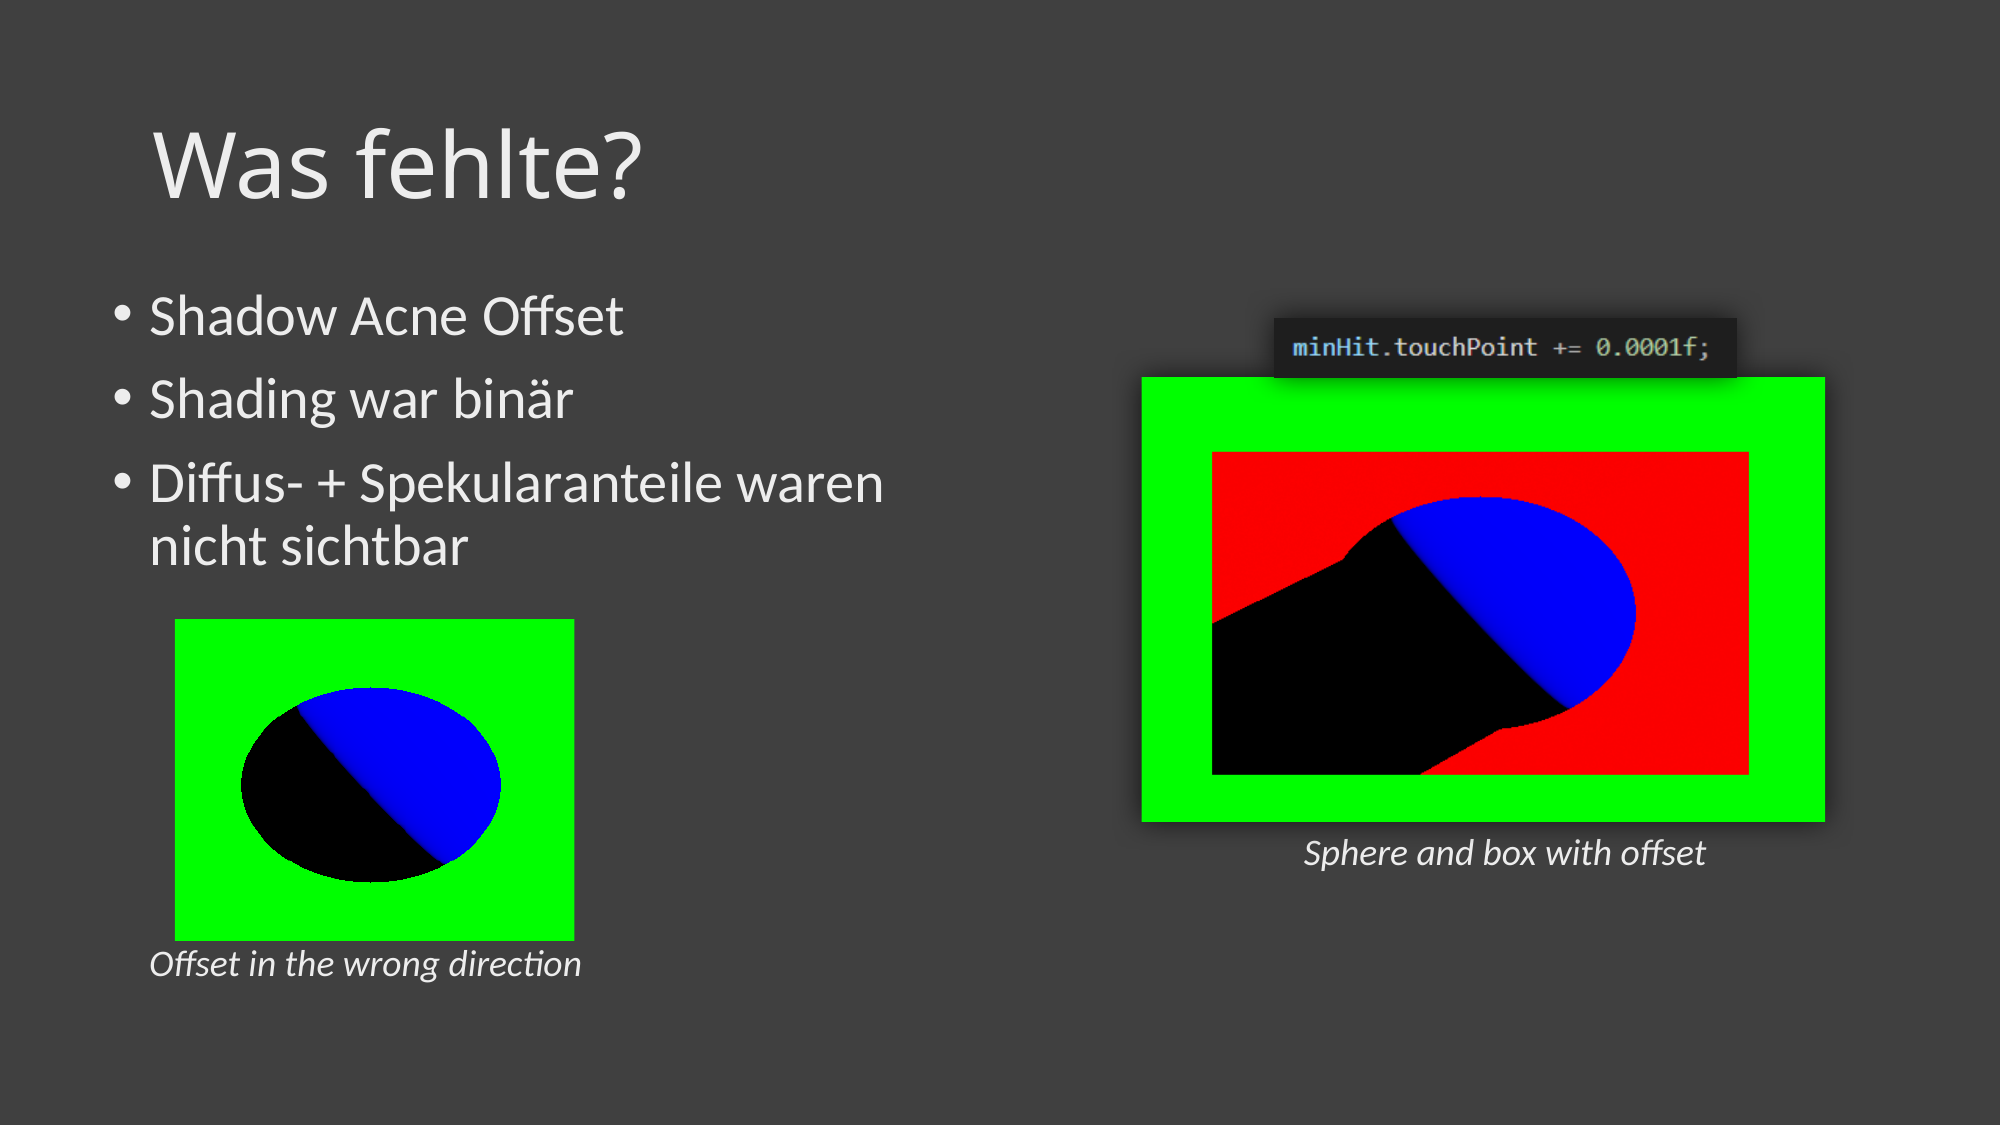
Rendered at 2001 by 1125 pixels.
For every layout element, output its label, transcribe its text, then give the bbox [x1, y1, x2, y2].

text_box Sphere and box with offset [1289, 844, 1722, 881]
list Shadow Acne Offset Shading war binär Diffus- + Spekularanteile waren nicht sichtbar [97, 277, 921, 599]
picture [174, 619, 575, 941]
picture [1141, 318, 1826, 822]
title Was fehlte? [137, 59, 1863, 278]
text_box Offset in the wrong direction [134, 931, 598, 992]
